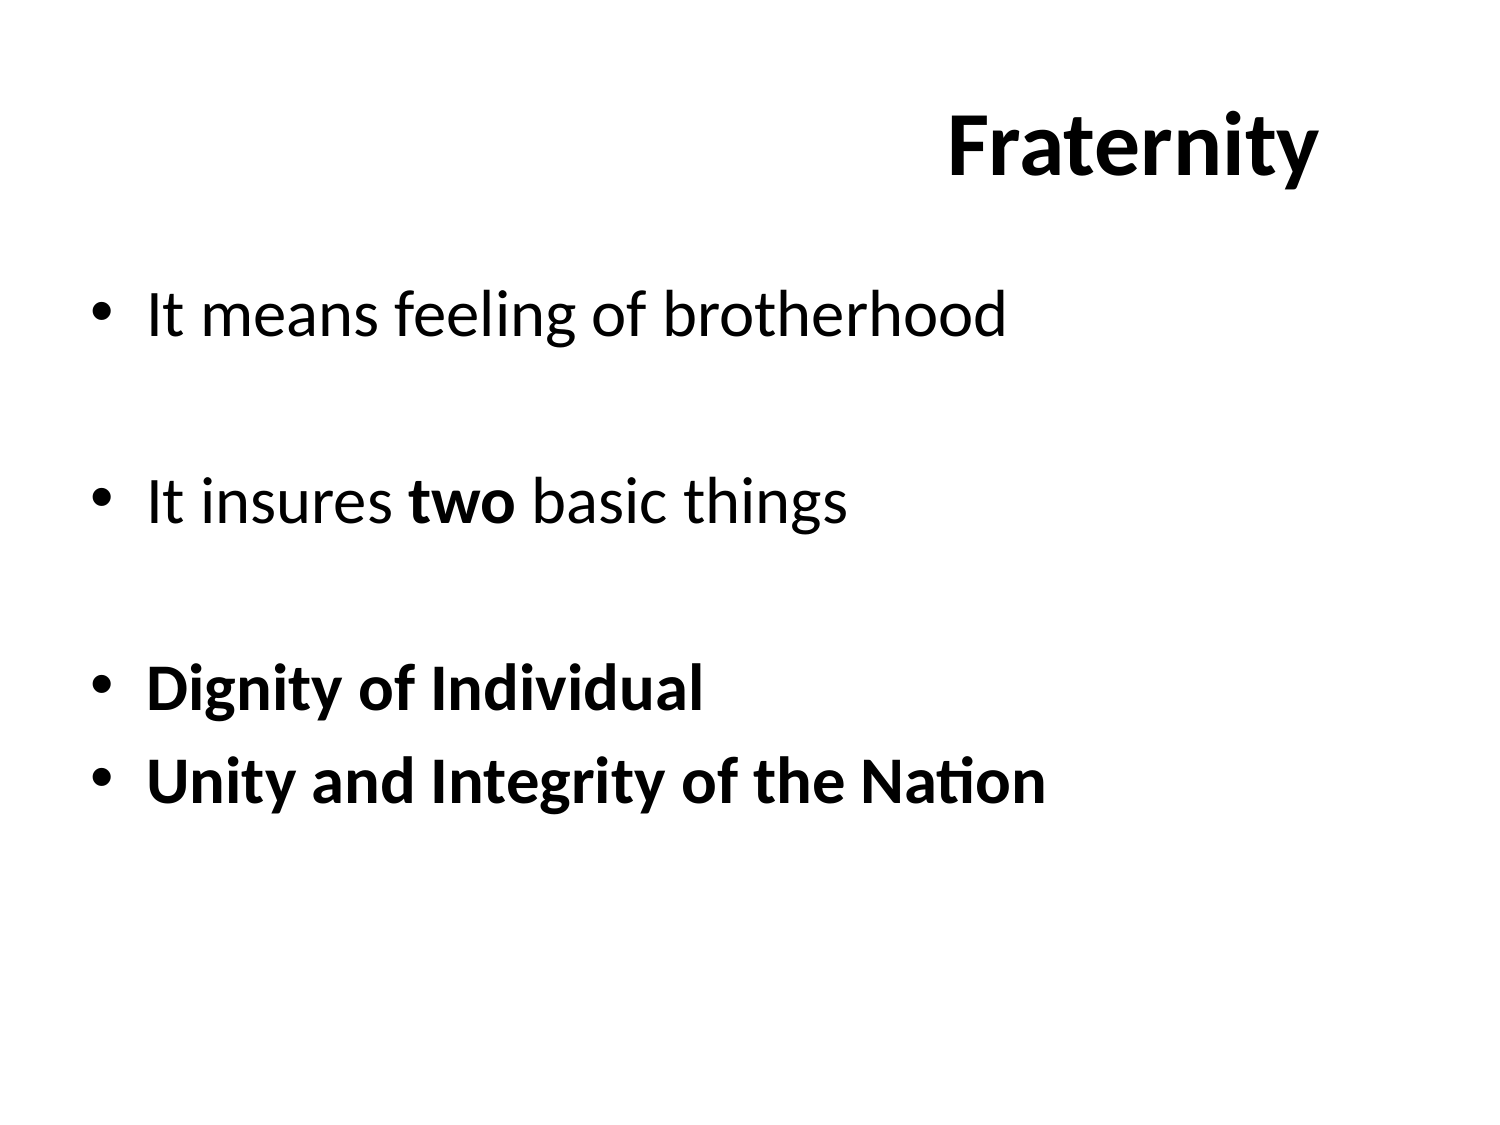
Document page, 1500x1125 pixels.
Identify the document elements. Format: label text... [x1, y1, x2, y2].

list It means feeling of brotherhood It insures two basic things Dignity of Individual Unity and Integrity of the Nation [75, 262, 1425, 1005]
title Fraternity [75, 45, 1425, 233]
